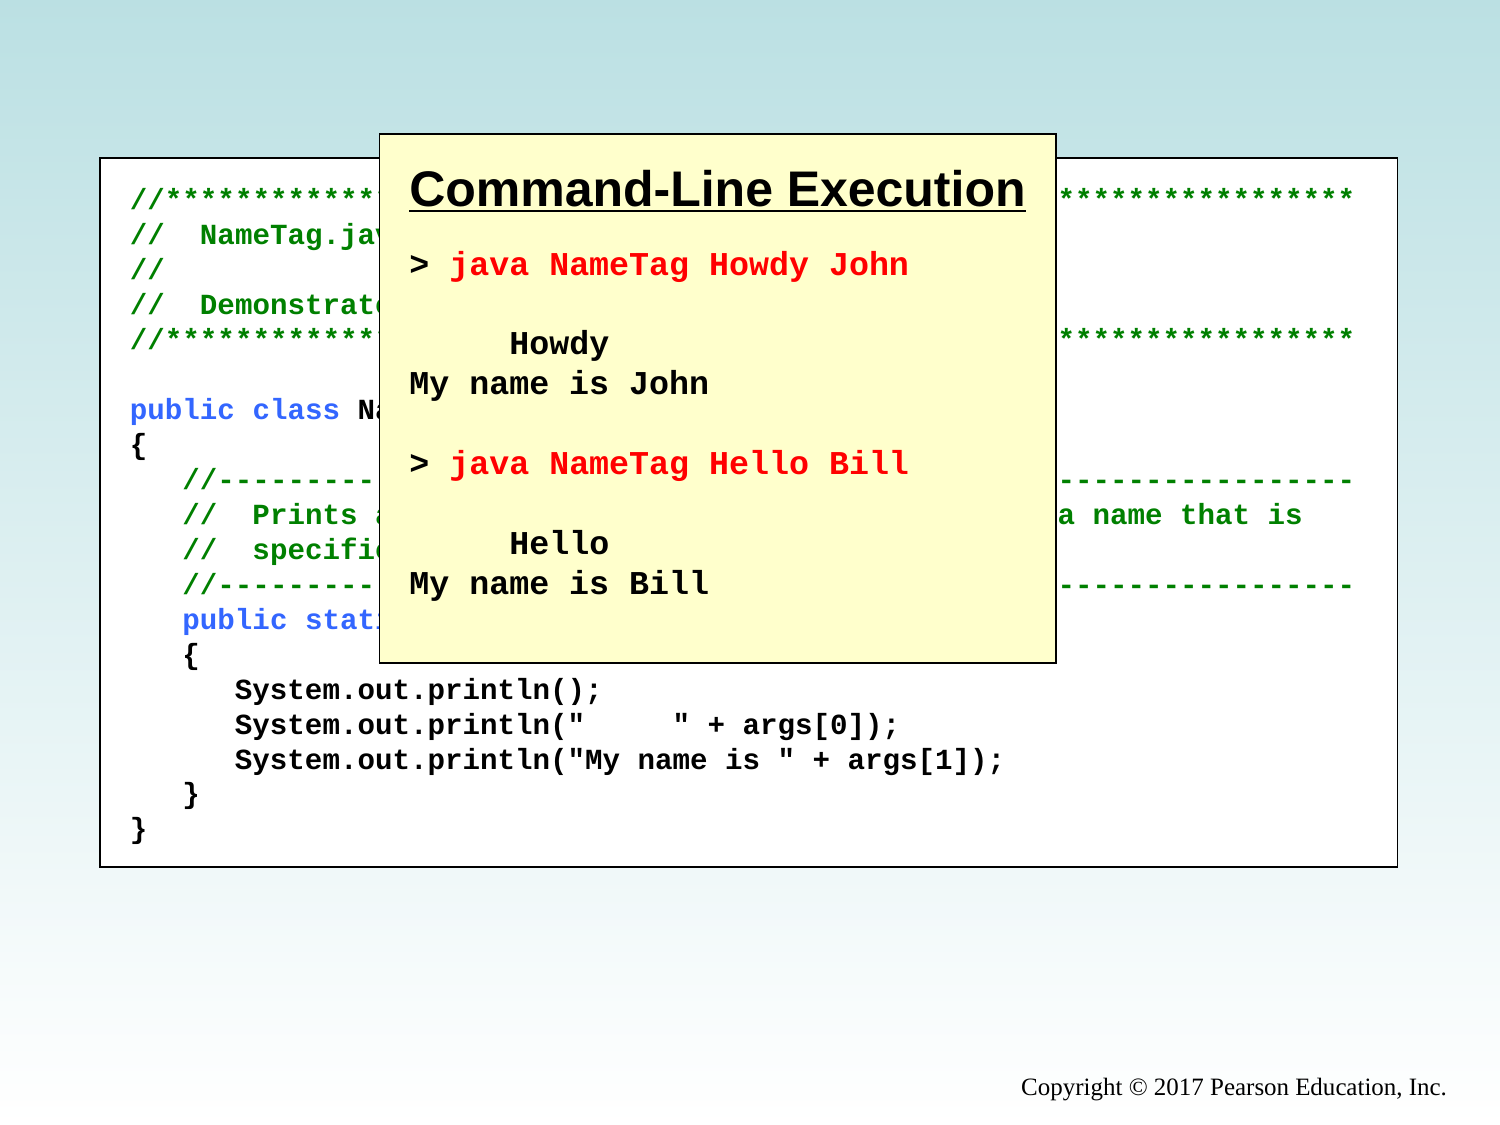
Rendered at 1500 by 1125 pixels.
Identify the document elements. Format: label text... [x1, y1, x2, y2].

text_box Command-Line Execution > java NameTag Howdy John Howdy My name is John > java NameTag Hello Bill Hello My name is Bill [379, 134, 1056, 664]
text_box //******************************************************************** // NameTag.java Author: Lewis/Loftus // // Demonstrates the use of command line arguments. //******************************************************************** public class NameTag { //----------------------------------------------------------------- // Prints a simple name tag using a greeting and a name that is // specified by the user. //----------------------------------------------------------------- public static void main(String[] args) { System.out.println(); System.out.println(" " + args[0]); System.out.println("My name is " + args[1]); } } [99, 158, 1398, 868]
footer Copyright © 2017 Pearson Education, Inc. [549, 1062, 1463, 1114]
